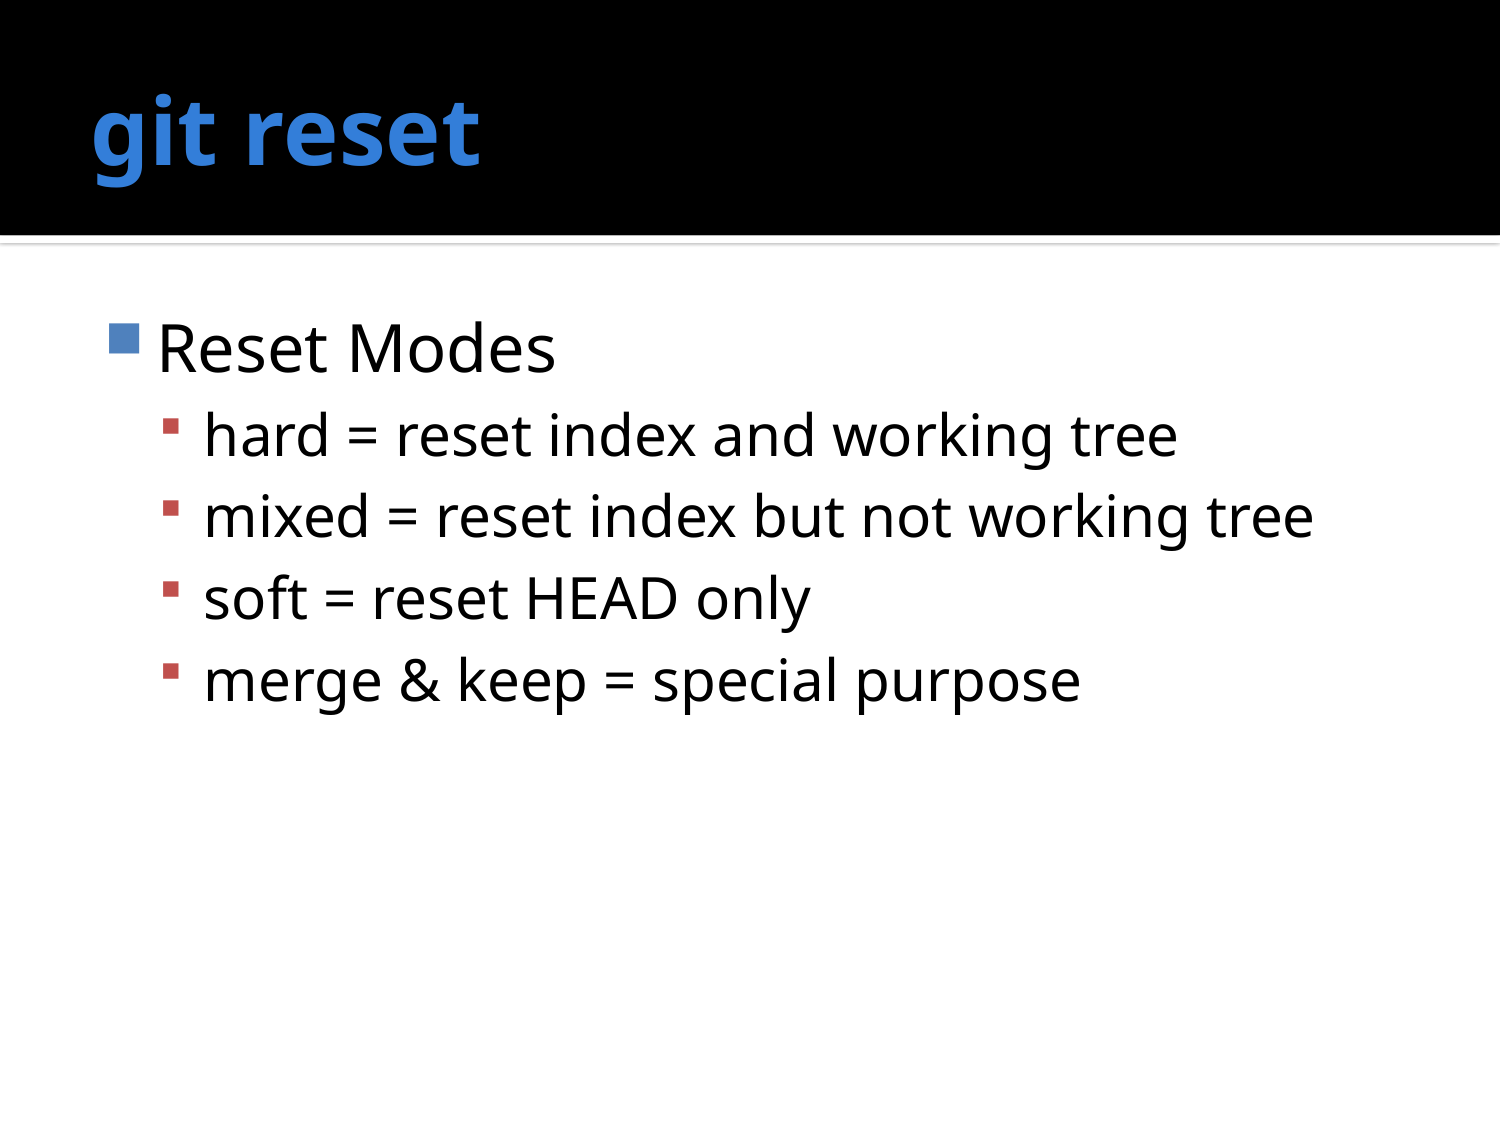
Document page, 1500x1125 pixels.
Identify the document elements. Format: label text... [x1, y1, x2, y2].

title git reset [75, 25, 1425, 231]
list Reset Modes hard = reset index and working tree mixed = reset index but not working tree soft = reset HEAD only merge & keep = special purpose [75, 291, 1425, 1050]
